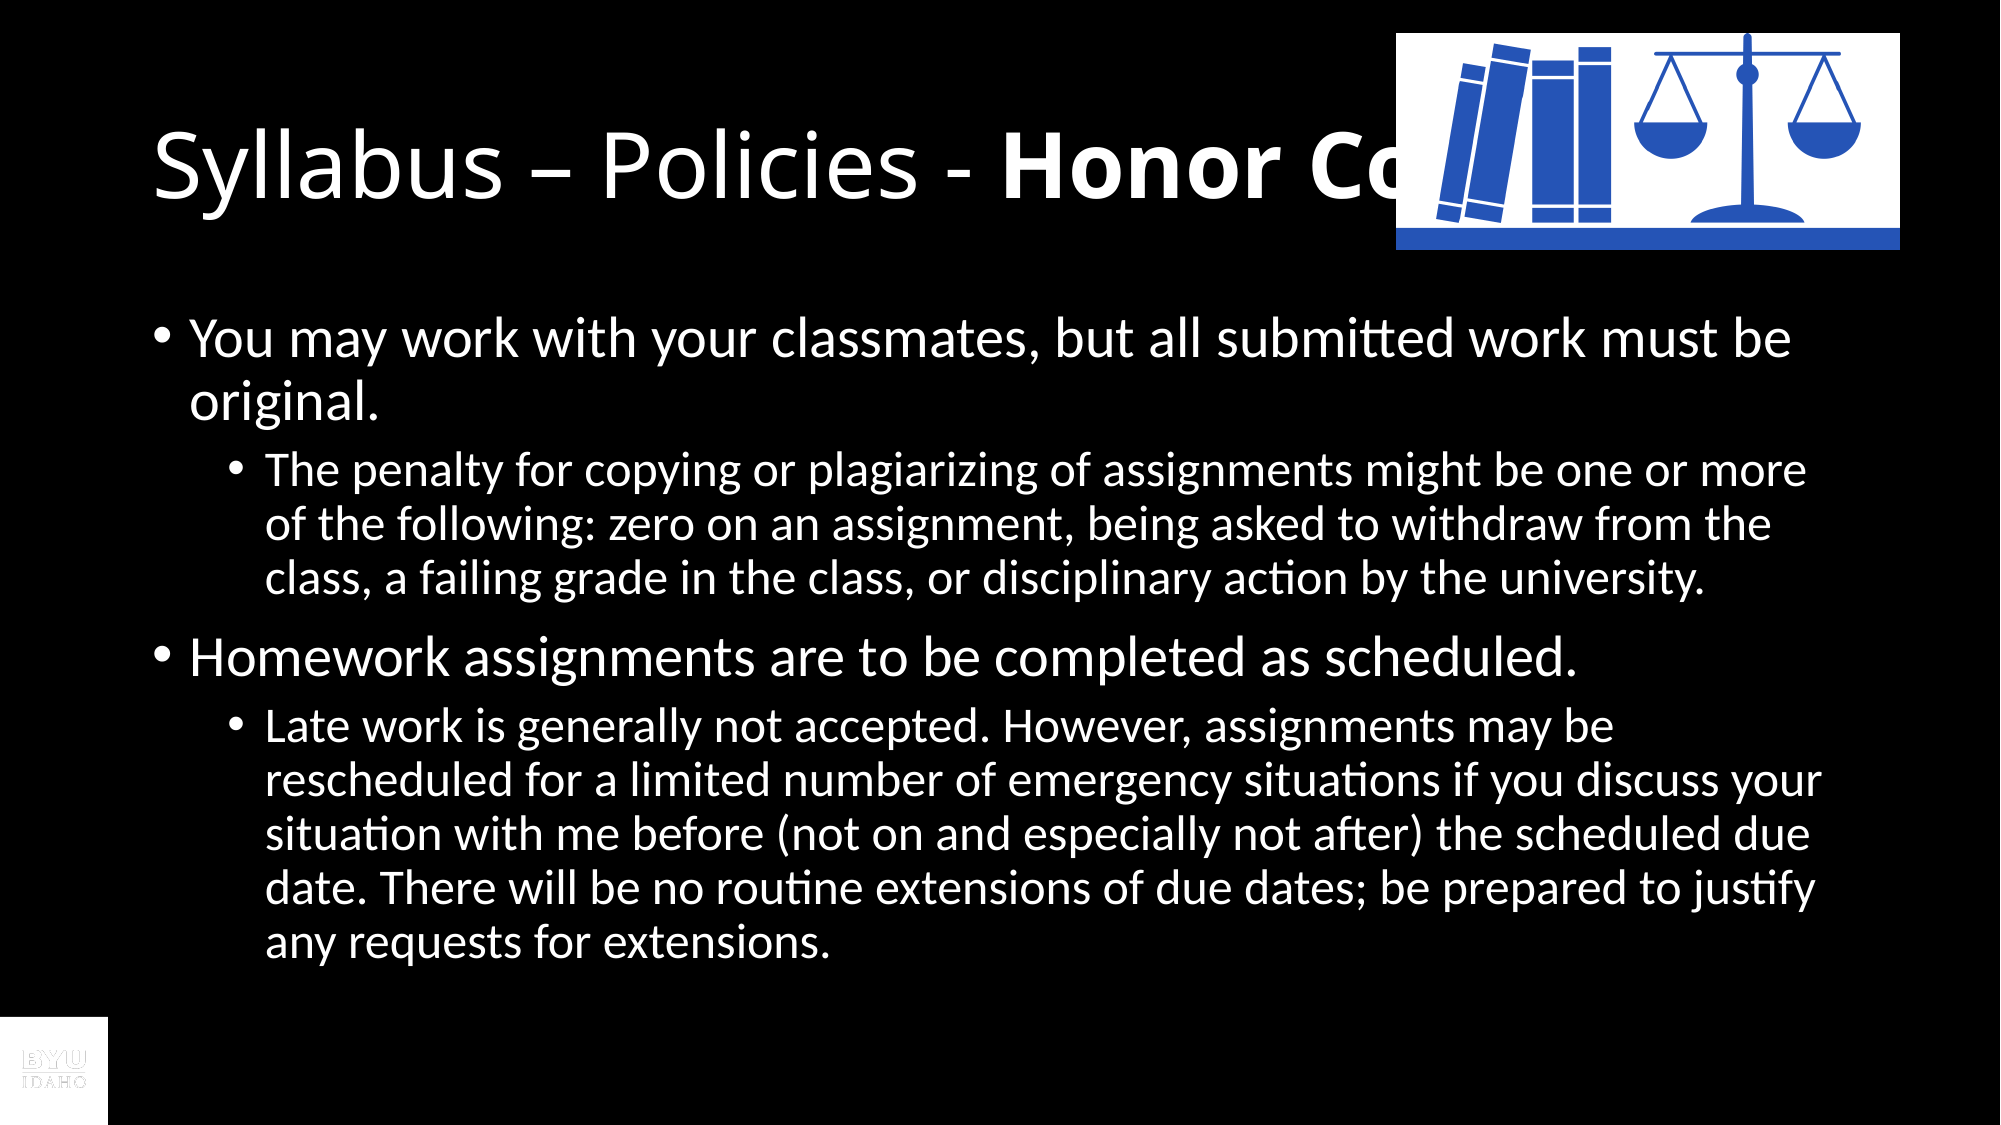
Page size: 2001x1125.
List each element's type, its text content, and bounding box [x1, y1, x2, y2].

title Syllabus – Policies - Honor Code [137, 59, 1863, 278]
picture [1396, 33, 1900, 250]
list You may work with your classmates, but all submitted work must be original. The penalty for copying or plagiarizing of assignments might be one or more of the following: zero on an assignment, being asked to withdraw from the class, a failing grade in the class, or disciplinary action by the university. Homework assignments are to be completed as scheduled. Late work is generally not accepted. However, assignments may be rescheduled for a limited number of emergency situations if you discuss your situation with me before (not on and especially not after) the scheduled due date. There will be no routine extensions of due dates; be prepared to justify any requests for extensions. [137, 299, 1863, 1014]
